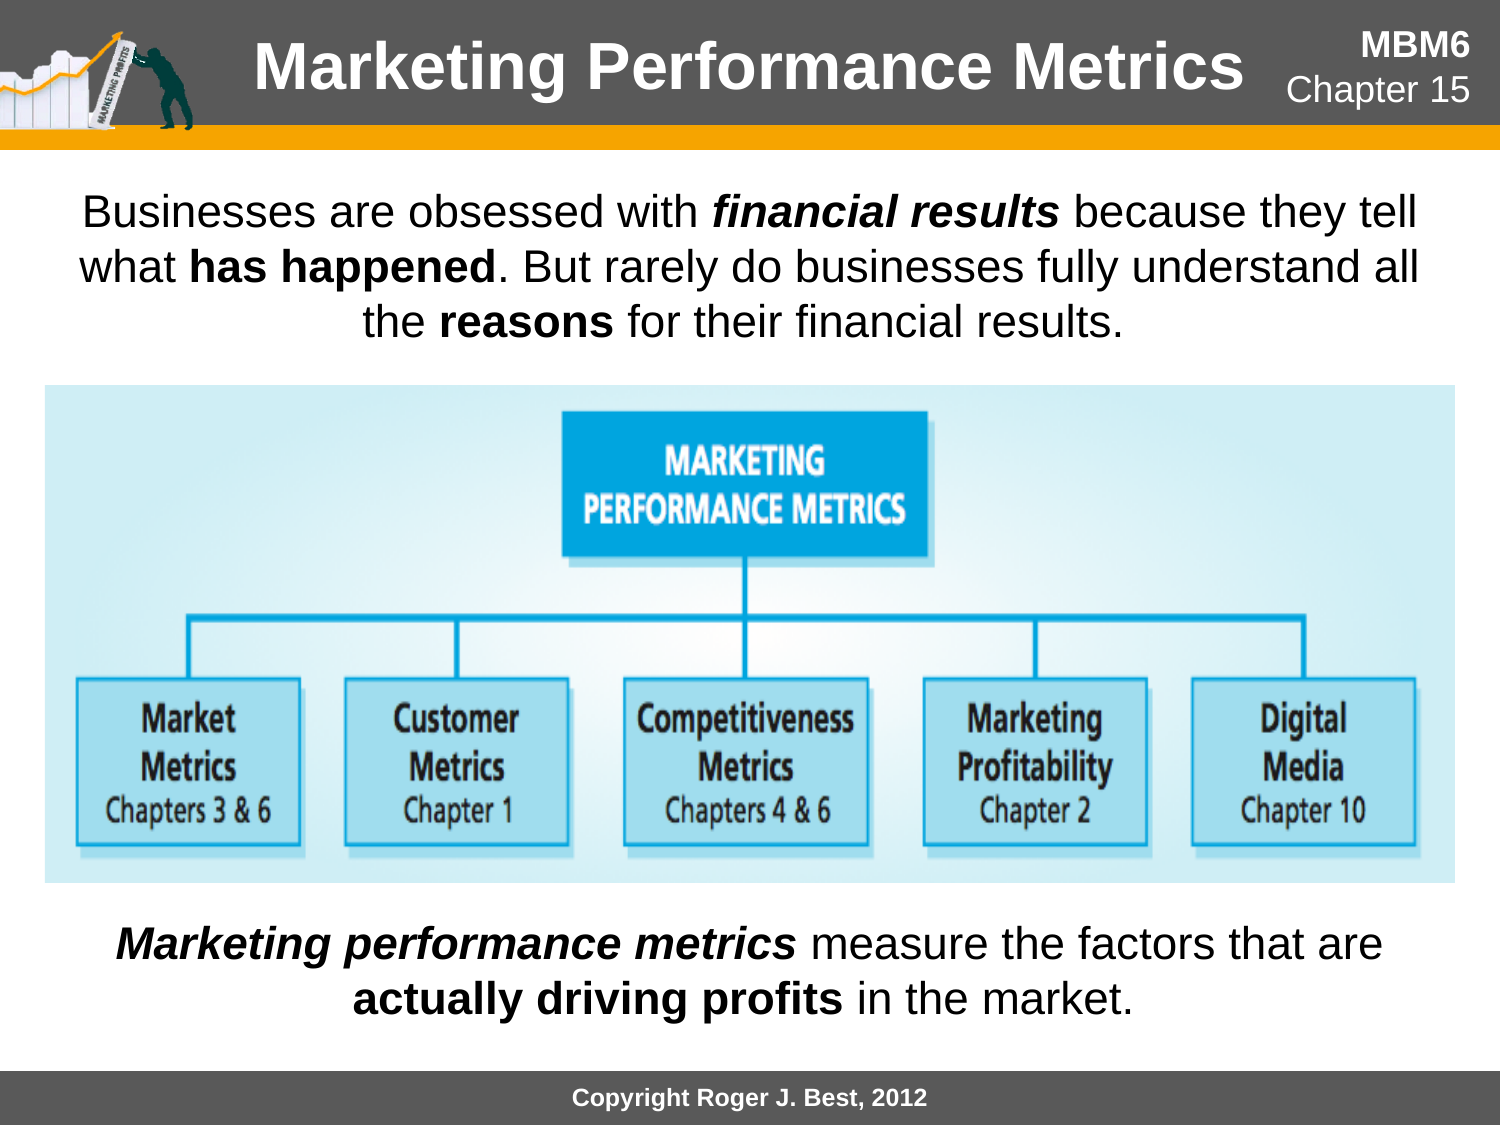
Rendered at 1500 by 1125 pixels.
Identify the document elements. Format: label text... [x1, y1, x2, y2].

text_box [0, 0, 1500, 123]
picture [44, 384, 1456, 883]
text_box Marketing performance metrics measure the factors that are actually driving profits in the market. [77, 906, 1423, 1031]
text_box Businesses are obsessed with financial results because they tell what has happened. But rarely do businesses fully understand all the reasons for their financial results. [44, 173, 1455, 354]
text_box Marketing Performance Metrics [200, 15, 1259, 111]
picture [0, 21, 214, 136]
text_box [0, 1069, 1500, 1125]
text_box Copyright Roger J. Best, 2012 [543, 1074, 957, 1120]
text_box [0, 123, 1500, 152]
text_box MBM6 Chapter 15 [1259, 12, 1486, 118]
